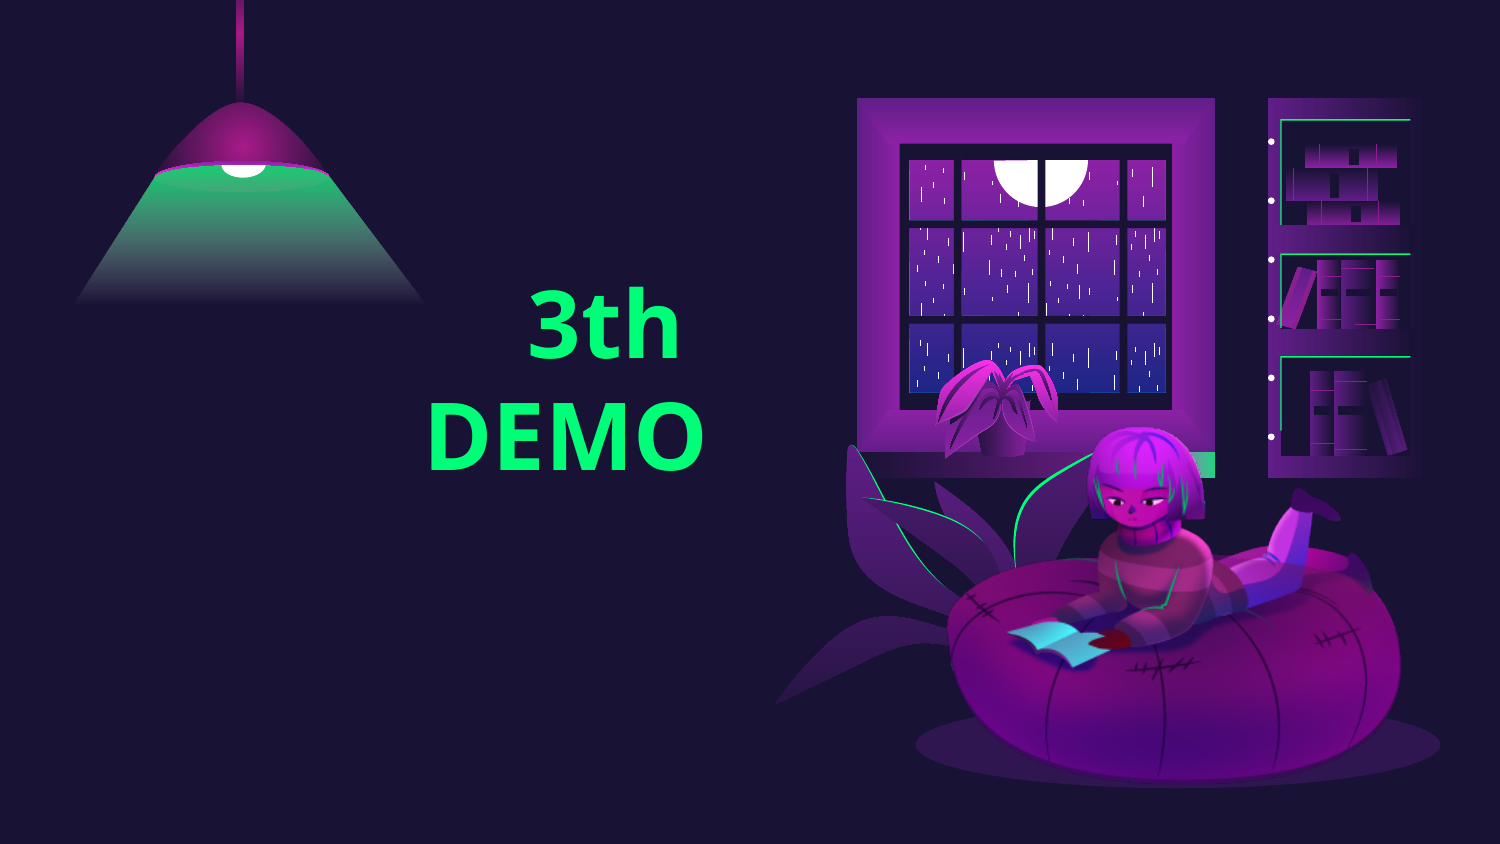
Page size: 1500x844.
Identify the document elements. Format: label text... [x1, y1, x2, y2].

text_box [915, 426, 1441, 789]
title 3th DEMO [136, 264, 724, 508]
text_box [812, 397, 1127, 760]
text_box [934, 357, 1061, 395]
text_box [856, 97, 1216, 425]
